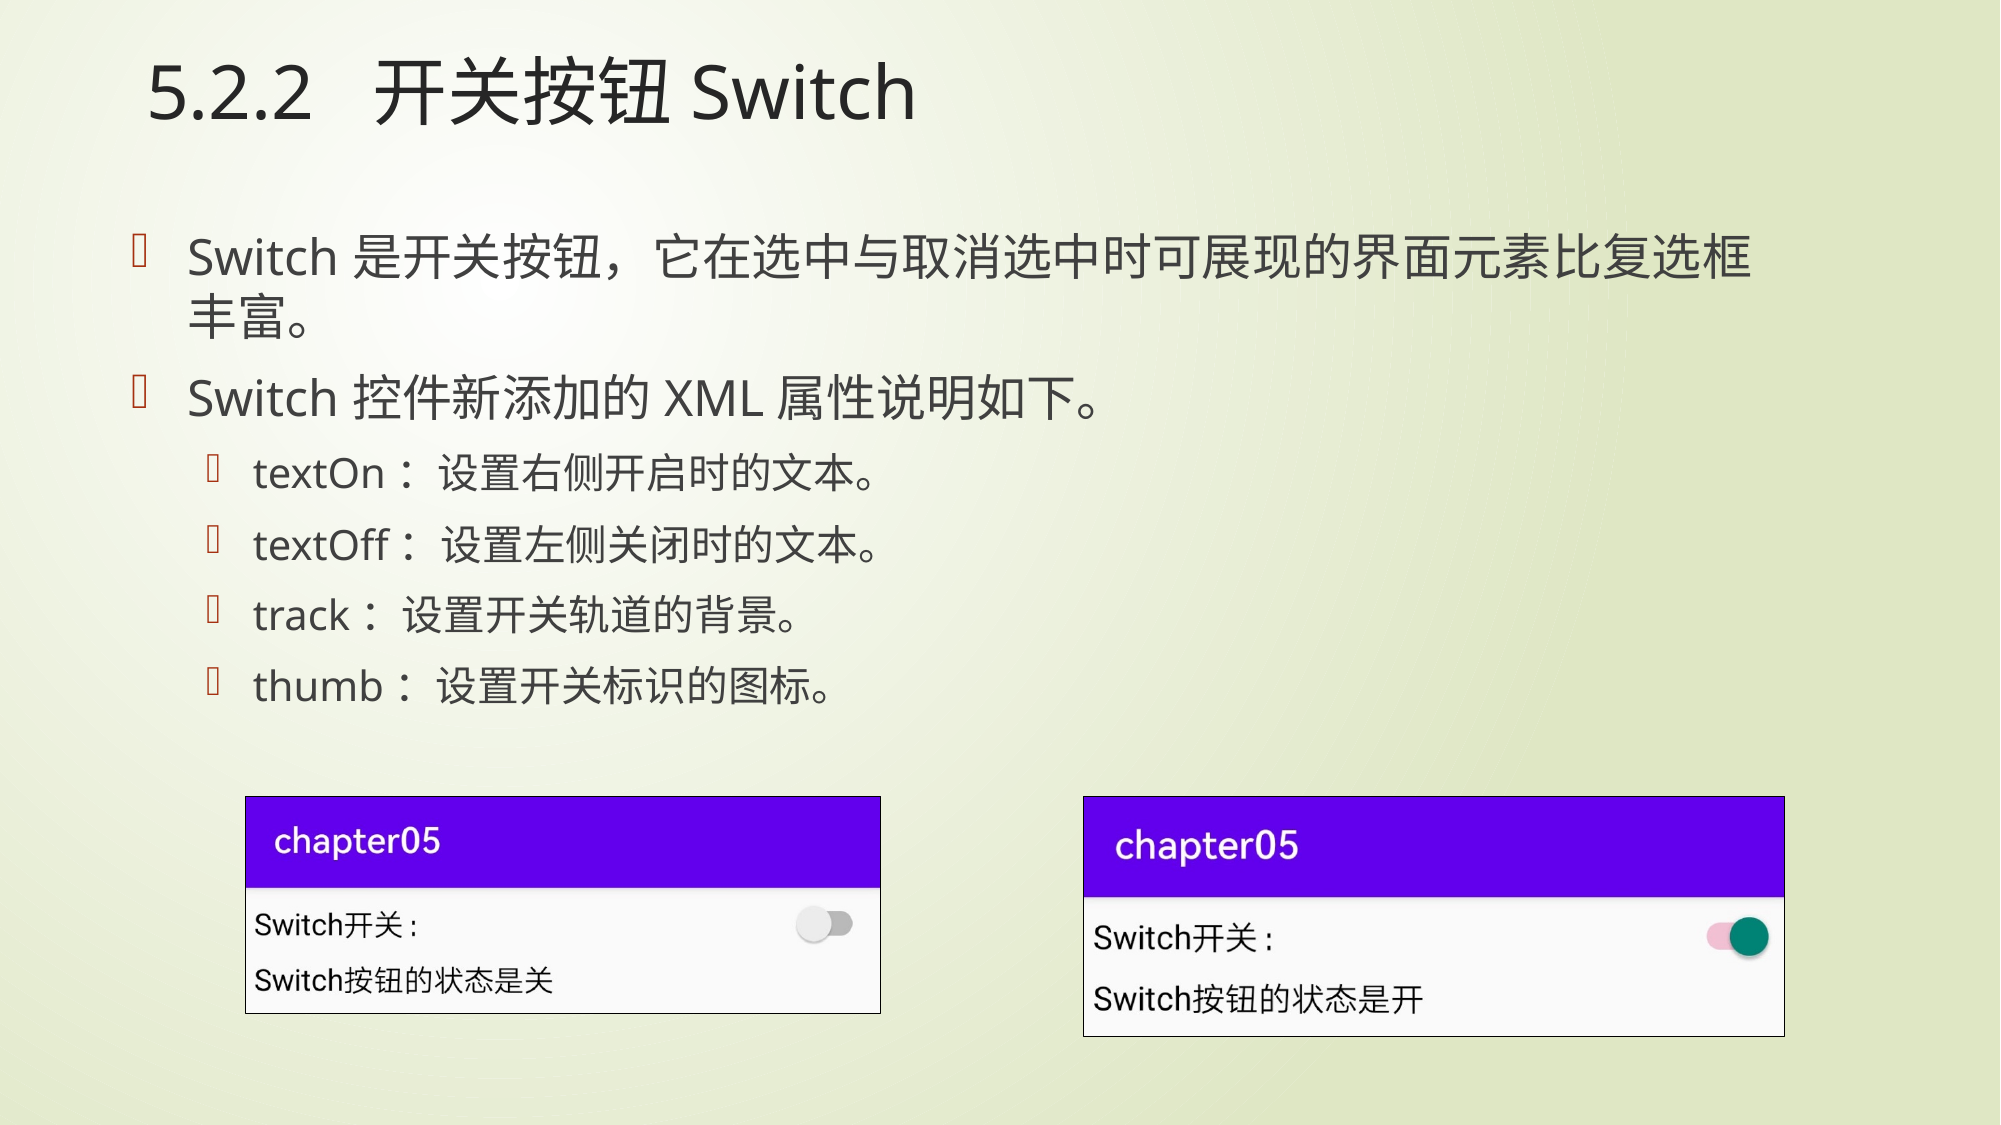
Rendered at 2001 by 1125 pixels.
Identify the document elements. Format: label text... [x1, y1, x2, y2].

picture [1083, 796, 1785, 1036]
picture [244, 796, 881, 1014]
title 5.2.2 开关按钮Switch [131, 36, 1772, 156]
list Switch是开关按钮，它在选中与取消选中时可展现的界面元素比复选框丰富。 Switch控件新添加的XML属性说明如下。 textOn：设置右侧开启时的文本。 textOff：设置左侧关闭时的文本。 track：设置开关轨道的背景。 thumb：设置开关标识的图标。 [116, 218, 1772, 955]
